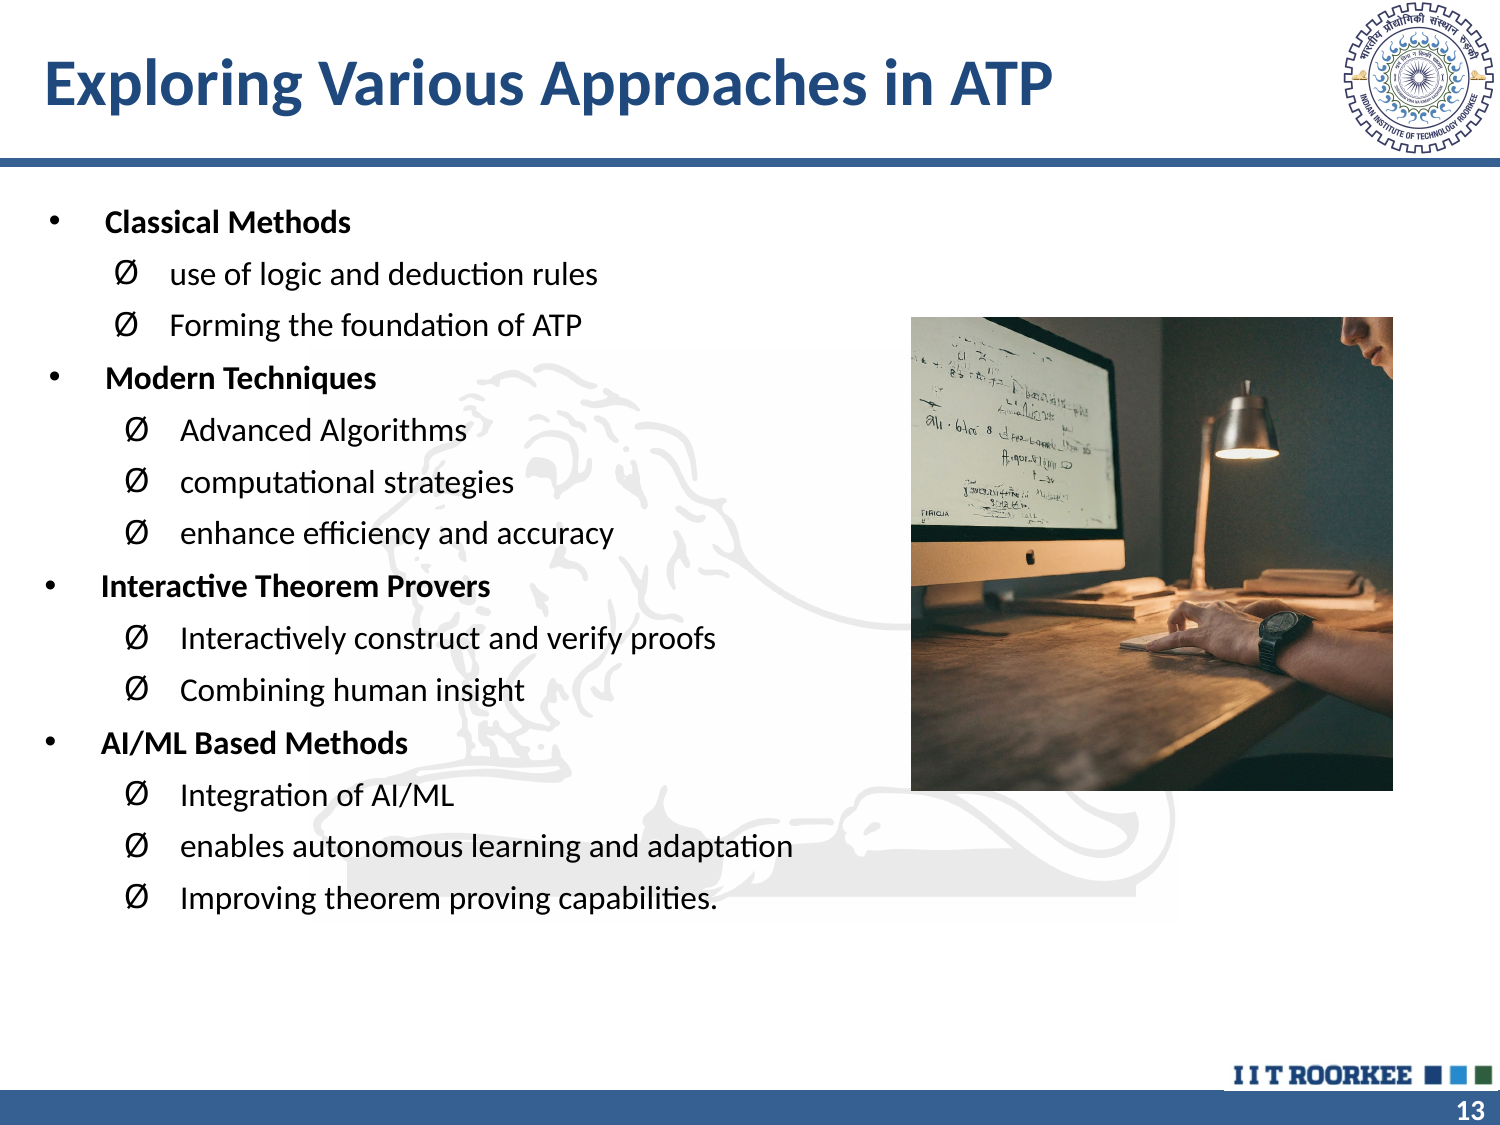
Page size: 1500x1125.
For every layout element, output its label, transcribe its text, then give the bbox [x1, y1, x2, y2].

picture [1224, 1057, 1498, 1091]
list Classical Methods​ use of logic and deduction rules​ Forming the foundation of ATP ​ Modern Techniques ​ Advanced Algorithms​ computational strategies ​ enhance efficiency and accuracy​ Interactive Theorem Provers​ Interactively construct and verify proofs​ Combining human insight ​ AI/ML Based Methods​ Integration of AI/ML ​ enables autonomous learning and adaptation​ Improving theorem proving capabilities. [29, 192, 1468, 1050]
picture [1339, 0, 1500, 158]
picture [911, 317, 1394, 791]
title Exploring Various Approaches in ATP [29, 33, 1185, 125]
